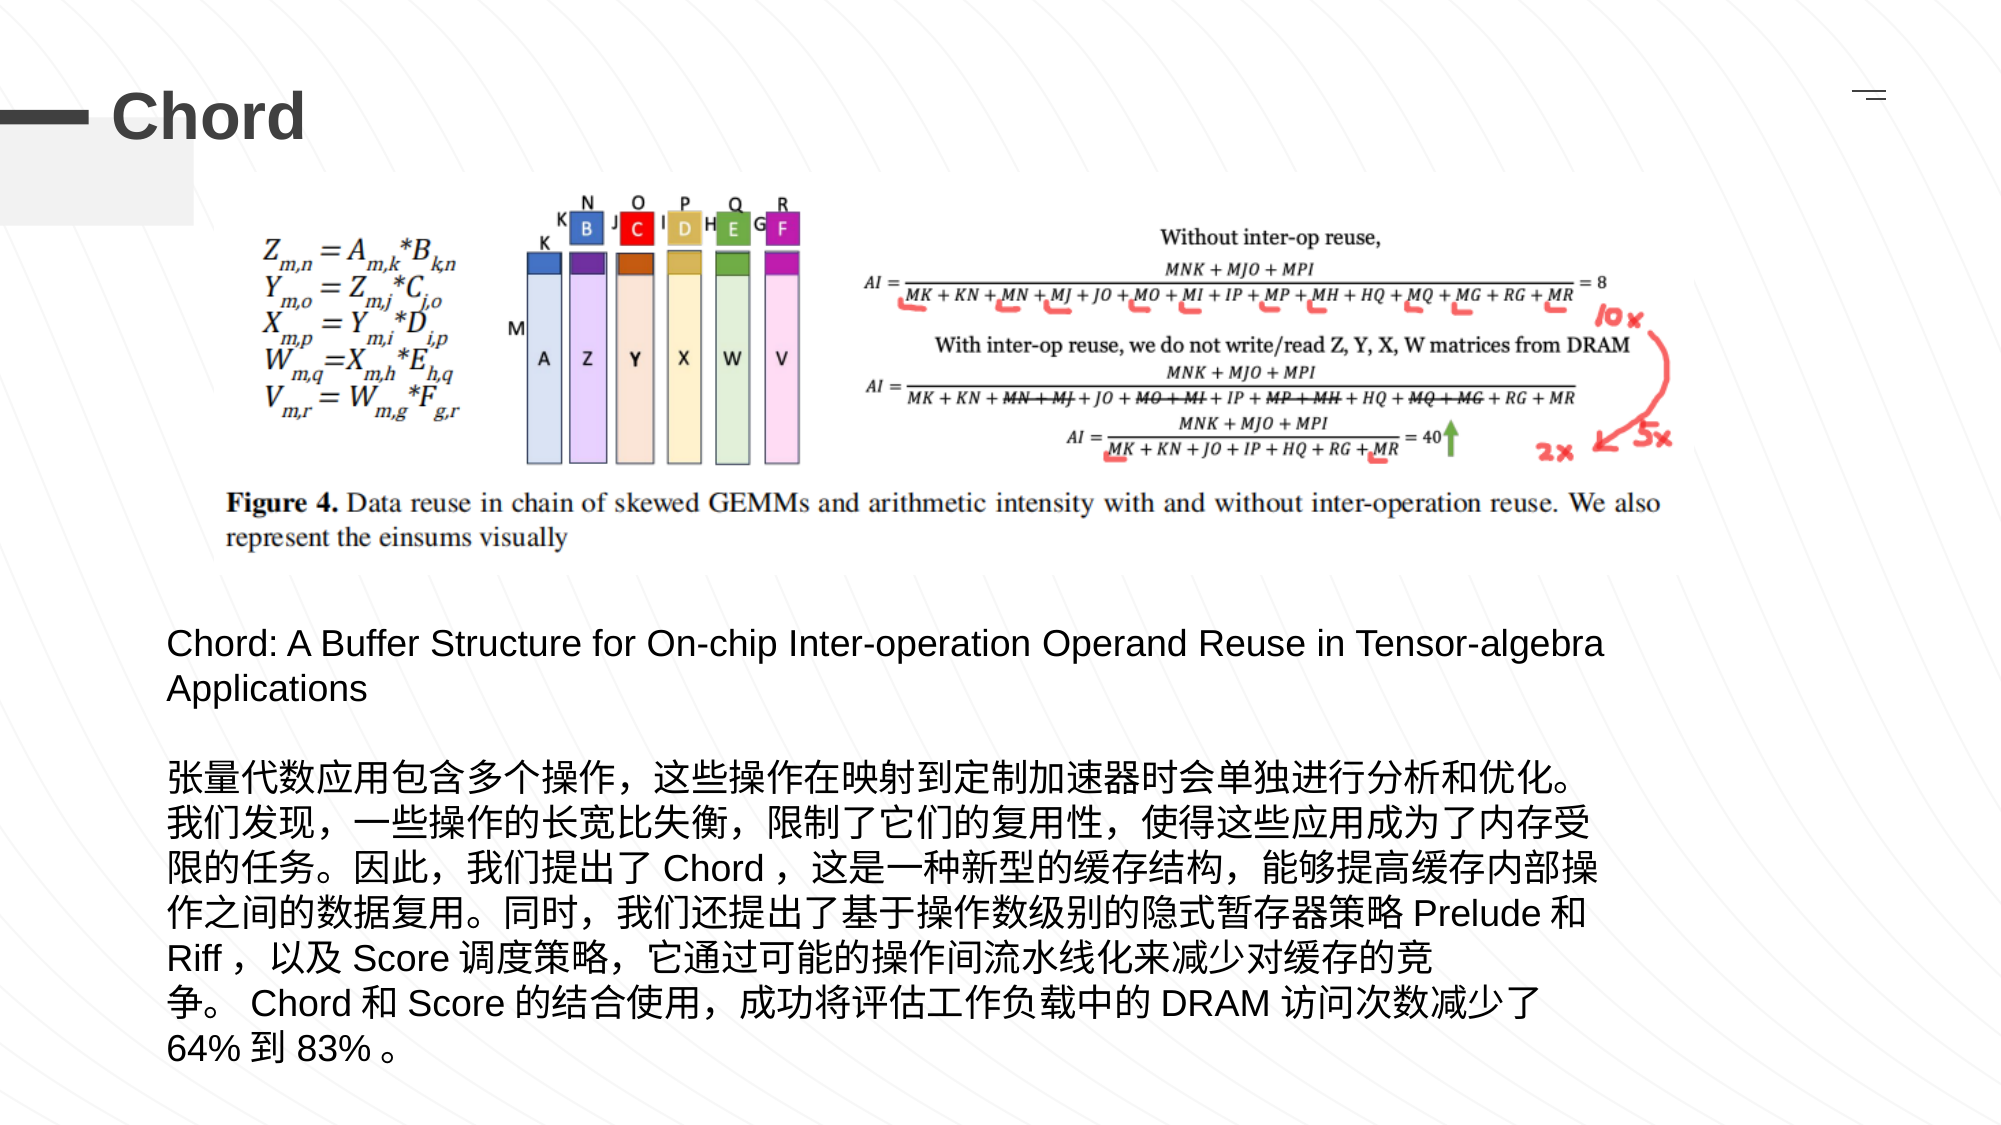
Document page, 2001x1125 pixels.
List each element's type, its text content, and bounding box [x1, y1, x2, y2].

text_box Chord: A Buffer Structure for On-chip Inter-operation Operand Reuse in Tensor-algebra Applications 张量代数应用包含多个操作，这些操作在映射到定制加速器时会单独进行分析和优化。我们发现，一些操作的长宽比失衡，限制了它们的复用性，使得这些应用成为了内存受限的任务。因此，我们提出了Chord，这是一种新型的缓存结构，能够提高缓存内部操作之间的数据复用。同时，我们还提出了基于操作数级别的隐式暂存器策略Prelude和Riff，以及Score调度策略，它通过可能的操作间流水线化来减少对缓存的竞争。Chord和Score的结合使用，成功将评估工作负载中的DRAM访问次数减少了64%到83%。 [151, 611, 1630, 1125]
picture [214, 172, 1694, 575]
title Chord [96, 81, 323, 161]
